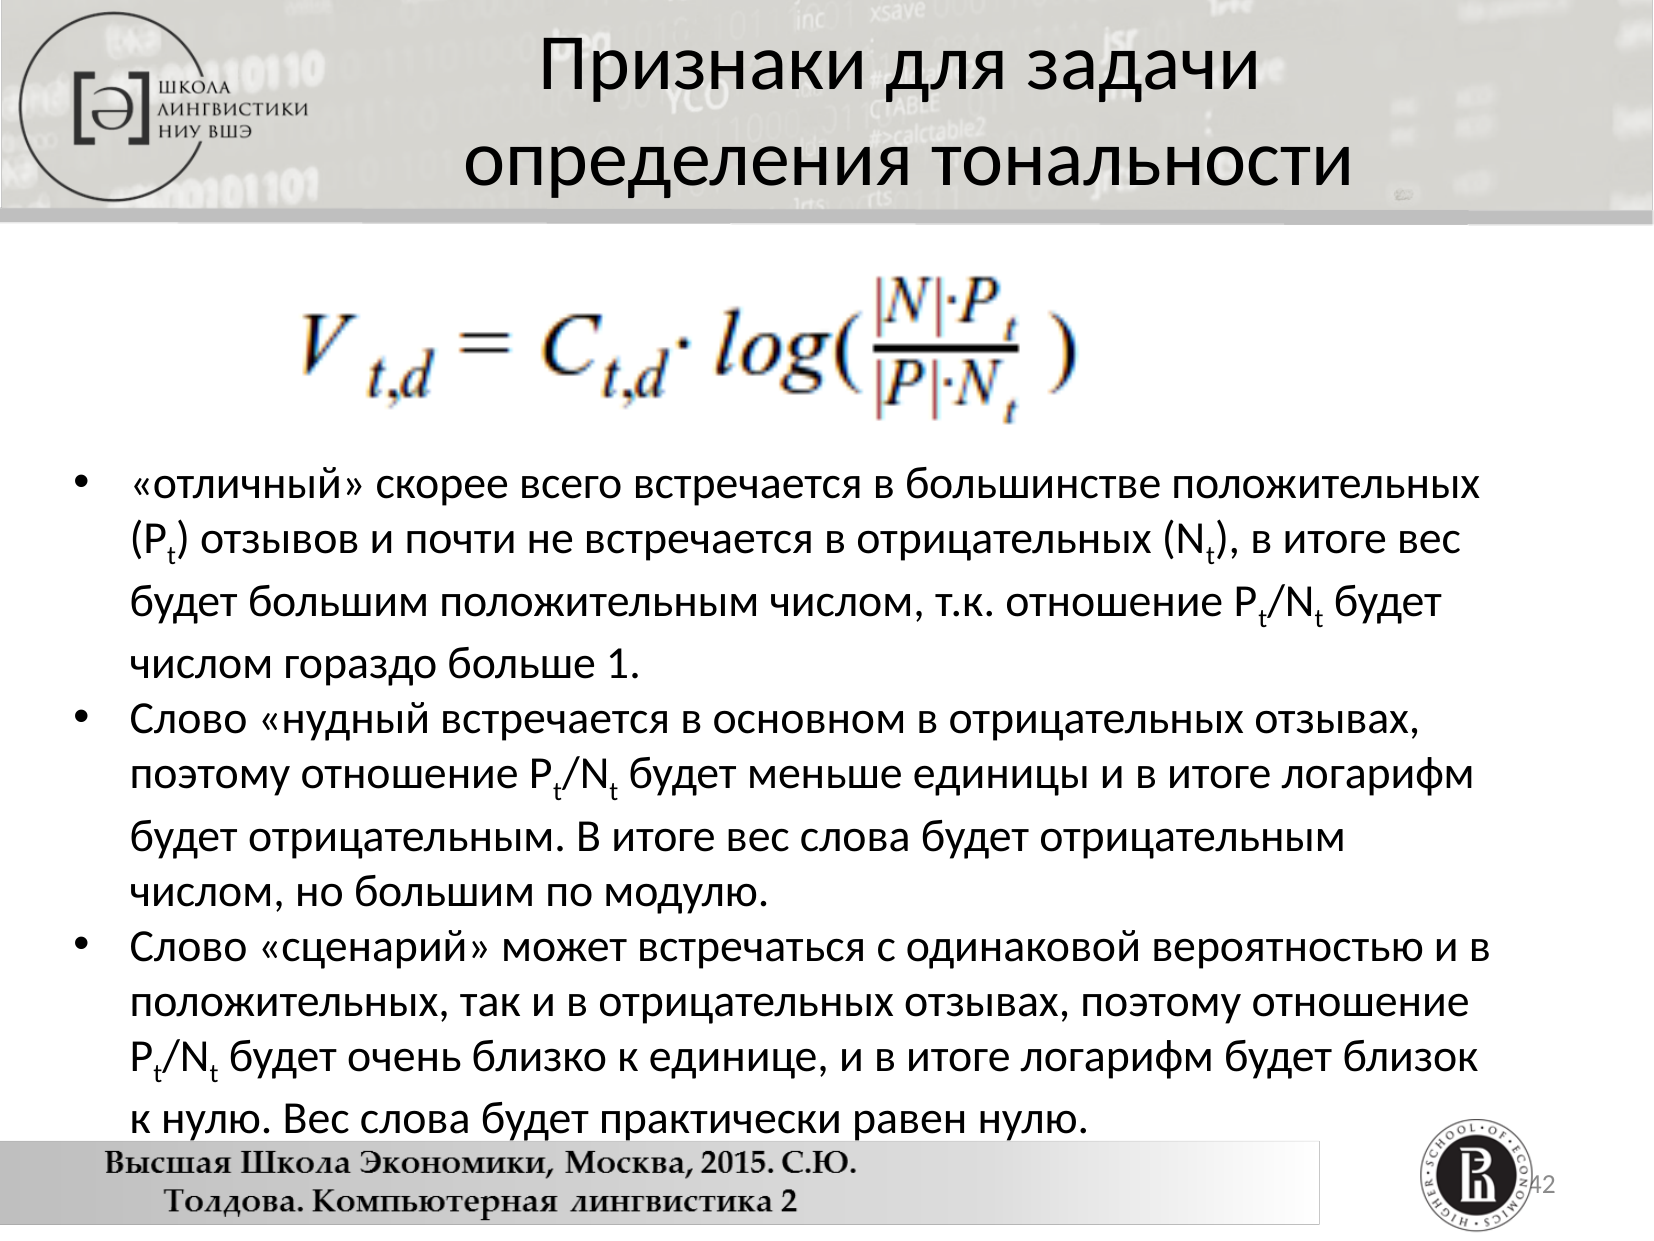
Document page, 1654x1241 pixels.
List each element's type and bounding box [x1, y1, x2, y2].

picture [0, 0, 1654, 1241]
list [233, 256, 1128, 436]
